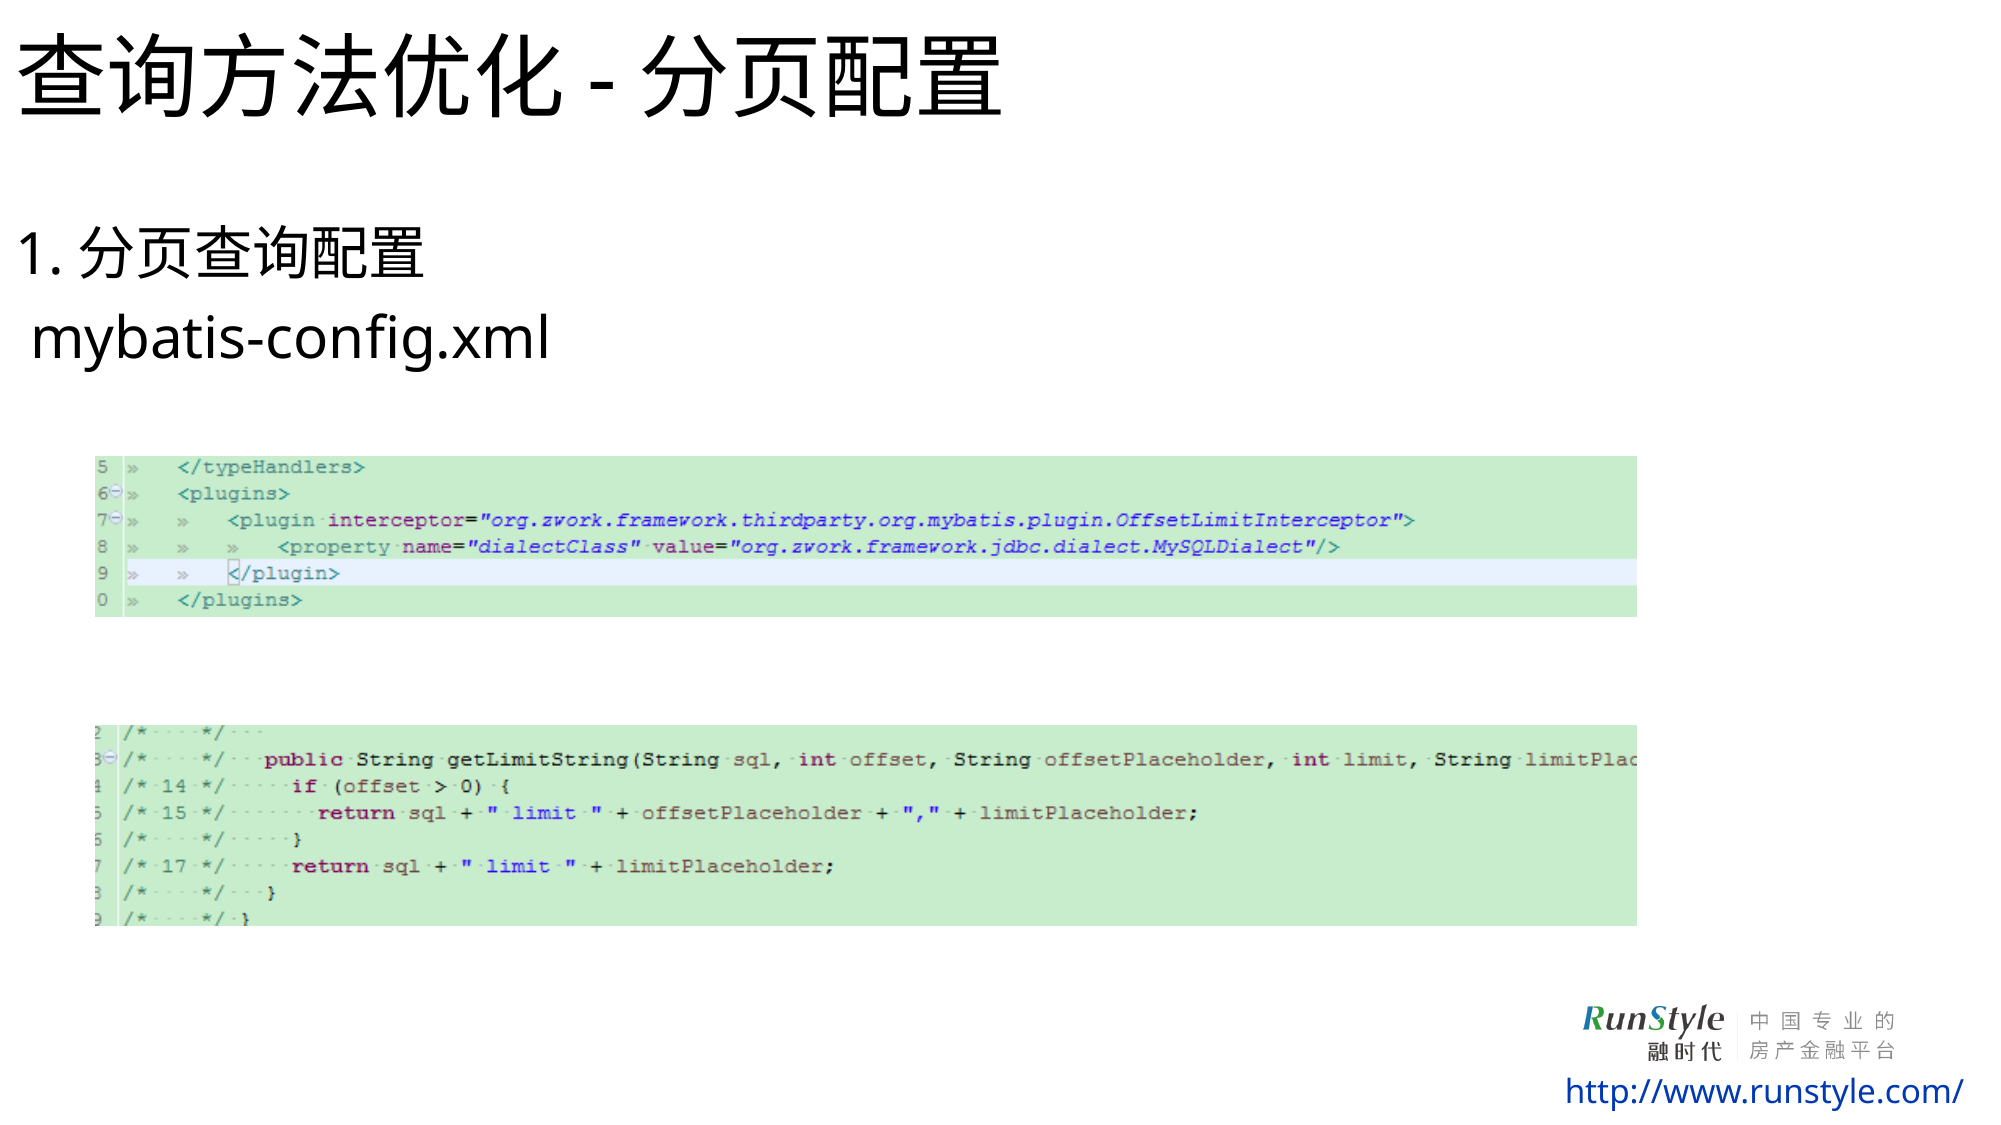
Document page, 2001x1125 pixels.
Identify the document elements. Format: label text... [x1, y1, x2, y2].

text_box 查询方法优化-分页配置 [0, 0, 1950, 162]
list 1.分页查询配置 mybatis-config.xml [0, 216, 2000, 1043]
picture [1583, 1043, 1903, 1061]
picture [94, 456, 1637, 618]
picture [94, 725, 1637, 926]
